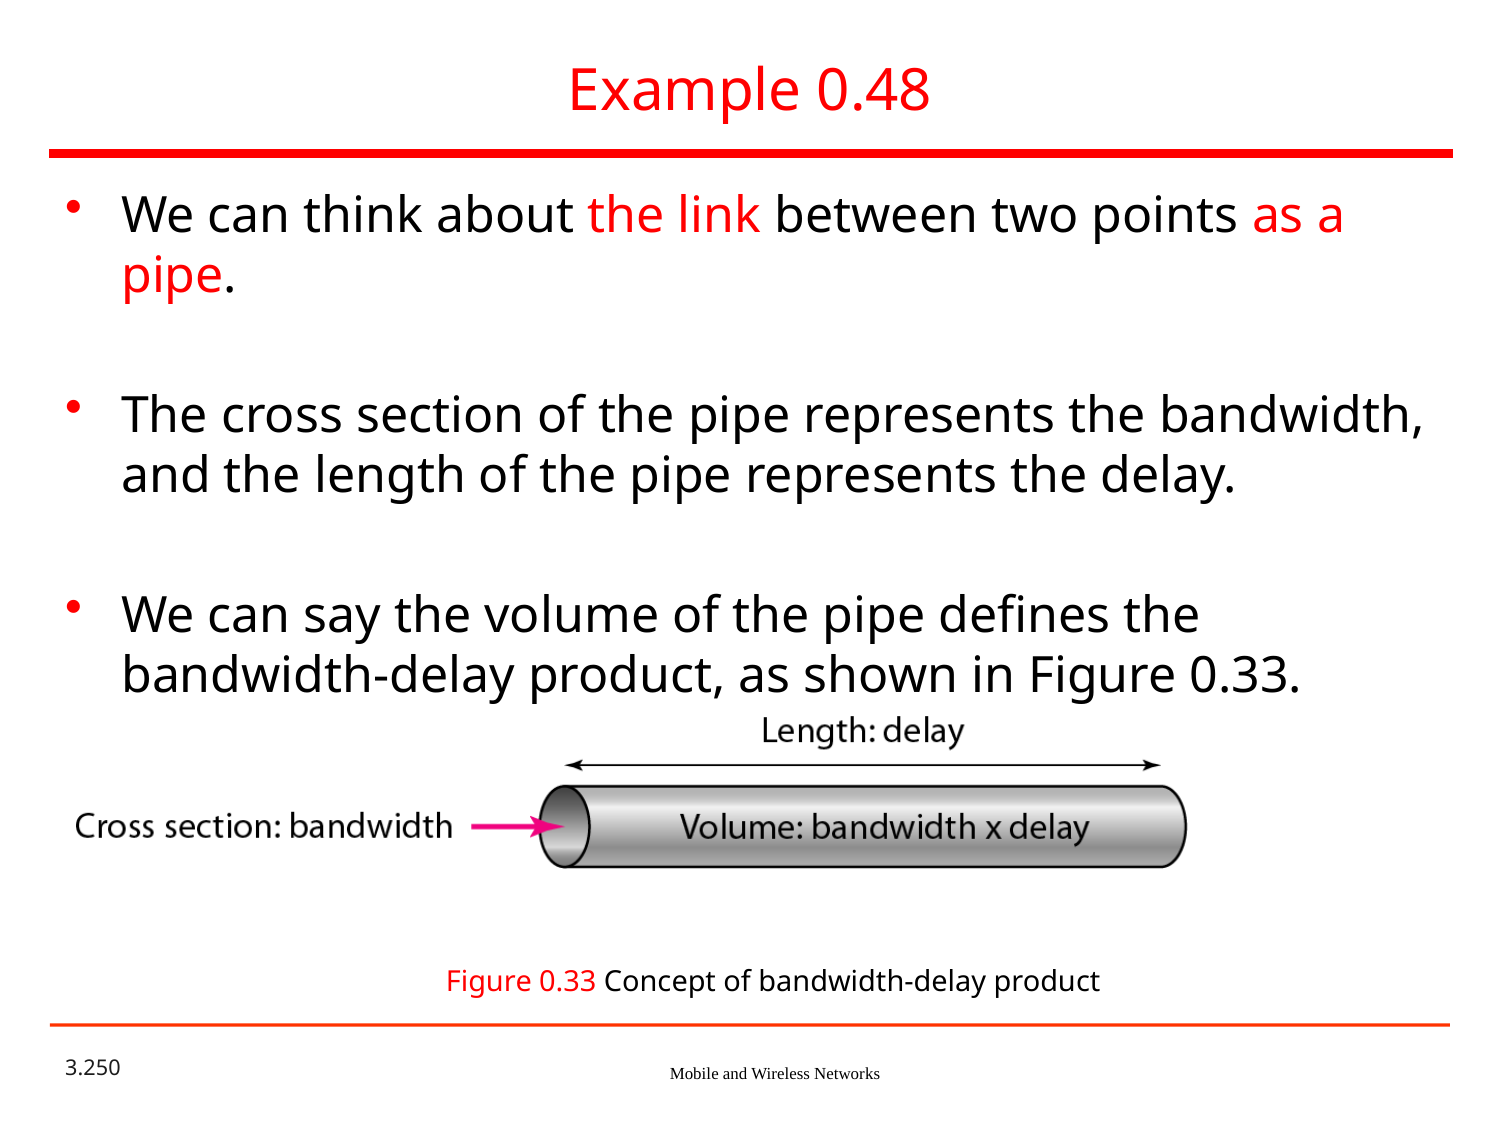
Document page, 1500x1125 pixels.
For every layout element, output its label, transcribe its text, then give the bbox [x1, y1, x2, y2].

title Example 0.48 [49, 37, 1451, 138]
text_box Figure 0.33 Concept of bandwidth-delay product [430, 929, 1117, 1005]
list We can think about the link between two points as a pipe. The cross section of the pipe represents the bandwidth, and the length of the pipe represents the delay. We can say the volume of the pipe defines the bandwidth-delay product, as shown in Figure 0.33. [49, 174, 1463, 688]
slide_number 3.250 [49, 1037, 363, 1088]
footer Mobile and Wireless Networks [512, 1037, 1038, 1089]
picture [74, 712, 1374, 921]
text_box [24, 237, 1475, 863]
